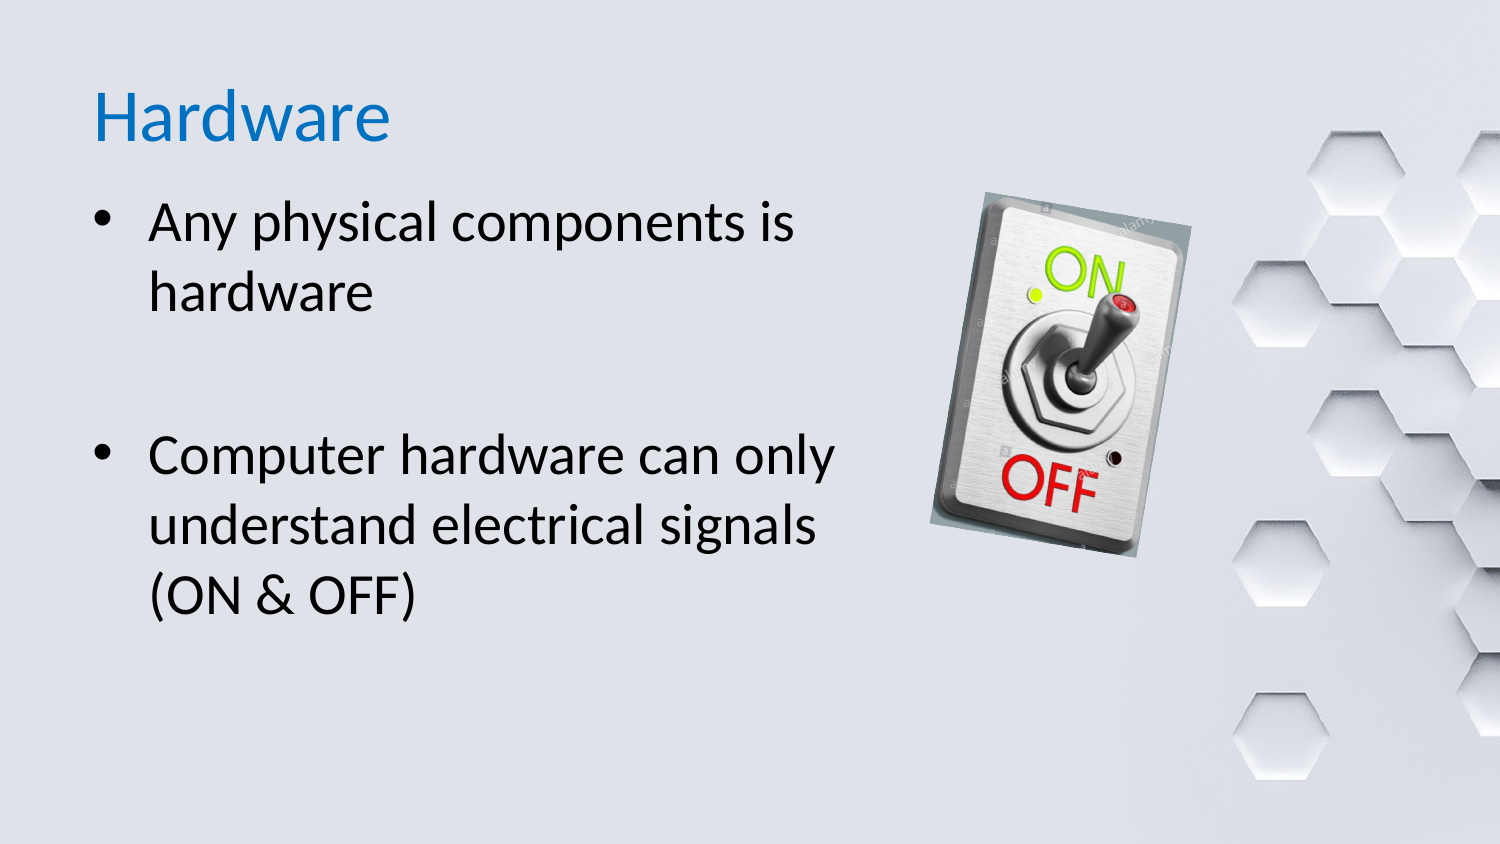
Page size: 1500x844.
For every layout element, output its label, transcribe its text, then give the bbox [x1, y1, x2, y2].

list Any physical components is hardware Computer hardware can only understand electrical signals (ON & OFF) [77, 175, 861, 770]
title Hardware [78, 52, 1199, 172]
picture [0, 0, 1500, 844]
